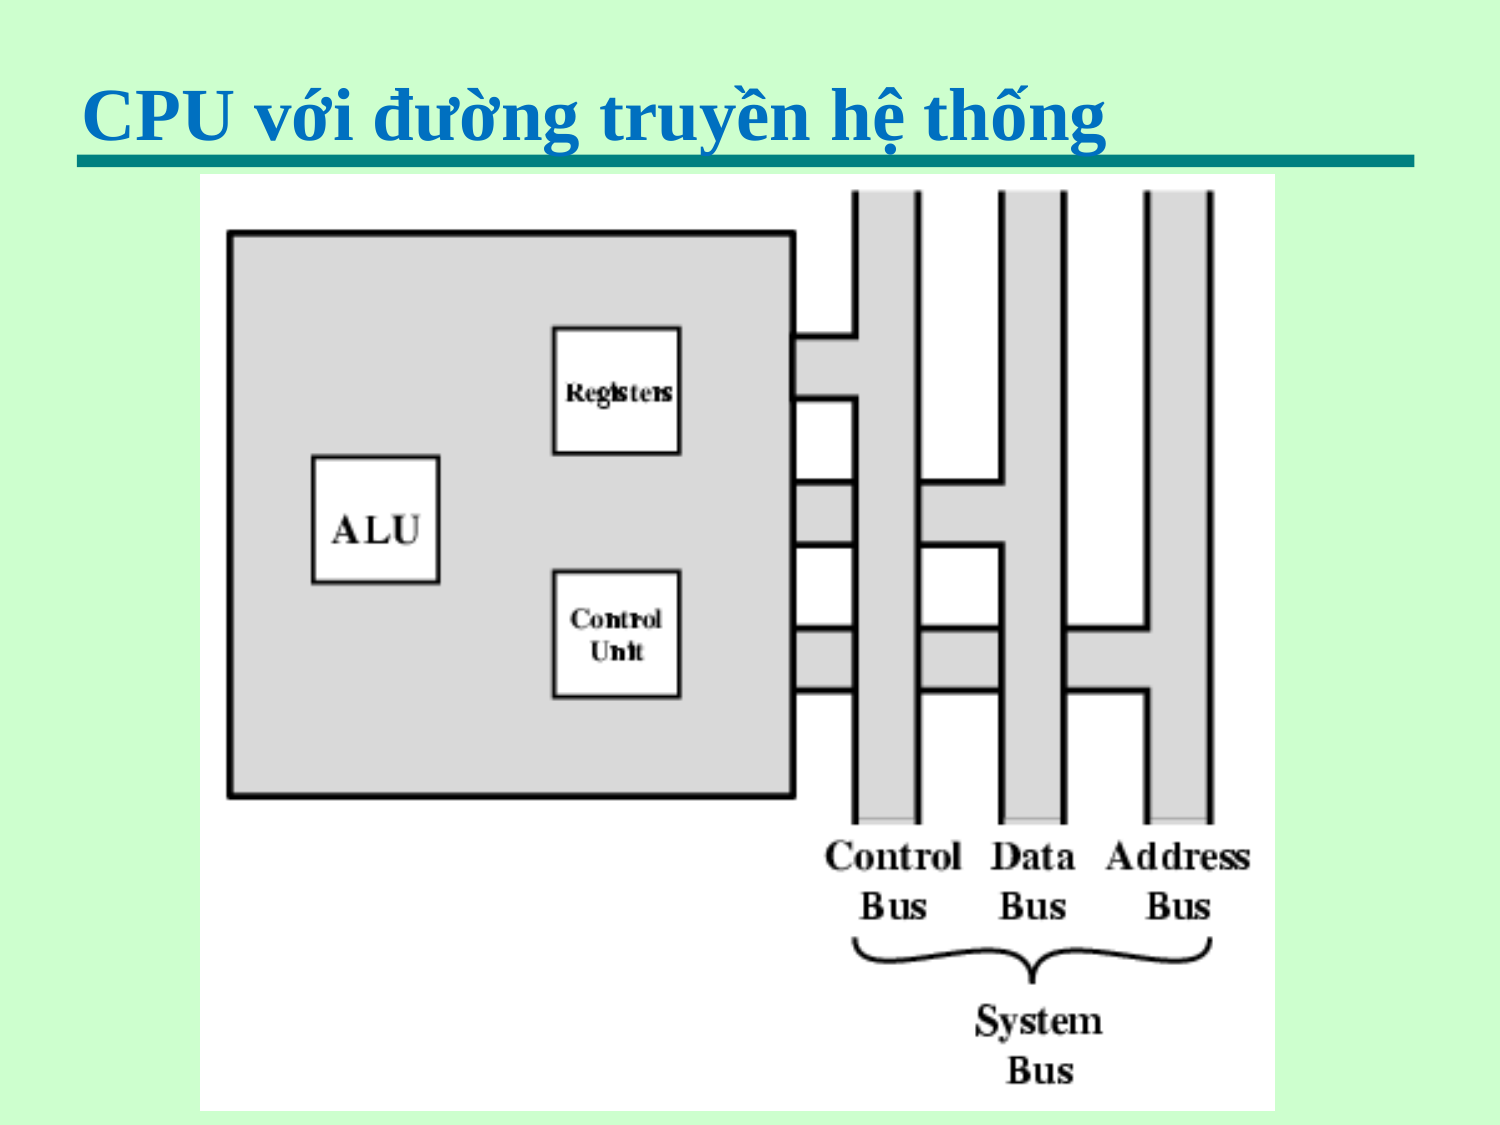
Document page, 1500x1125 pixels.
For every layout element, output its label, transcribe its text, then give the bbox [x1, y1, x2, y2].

title CPU với đường truyền hệ thống [66, 24, 1413, 163]
picture [199, 174, 1275, 1111]
